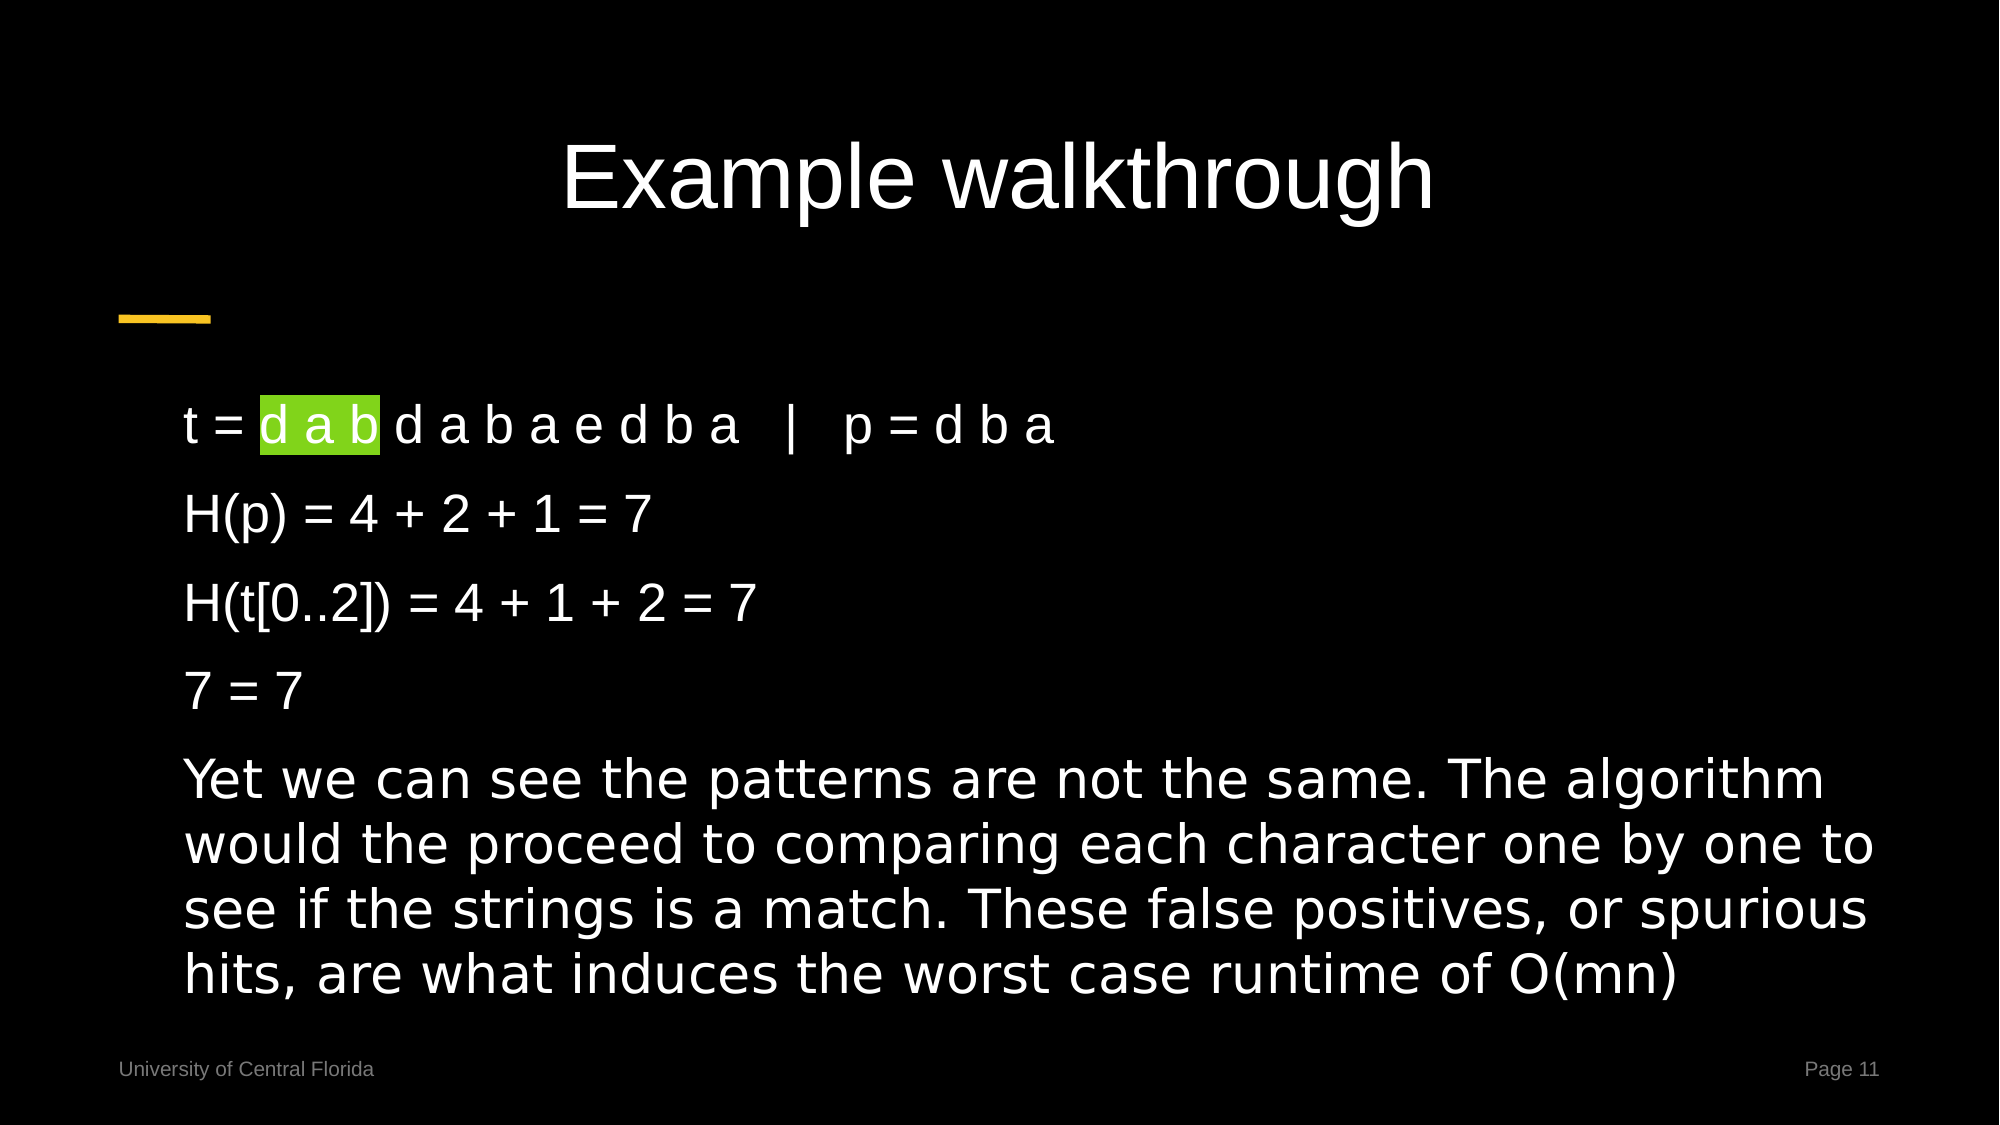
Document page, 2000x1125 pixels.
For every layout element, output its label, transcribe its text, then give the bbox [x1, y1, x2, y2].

title Example walkthrough [118, 81, 1881, 263]
list t = d a b d a b a e d b a | p = d b a H(p) = 4 + 2 + 1 = 7 H(t[0..2]) = 4 + 1 + 2 = 7 7 = 7 Yet we can see the patterns are not the same. The algorithm would the proceed to comparing each character one by one to see if the strings is a match. These false positives, or spurious hits, are what induces the worst case runtime of O(mn) [112, 300, 1888, 1050]
